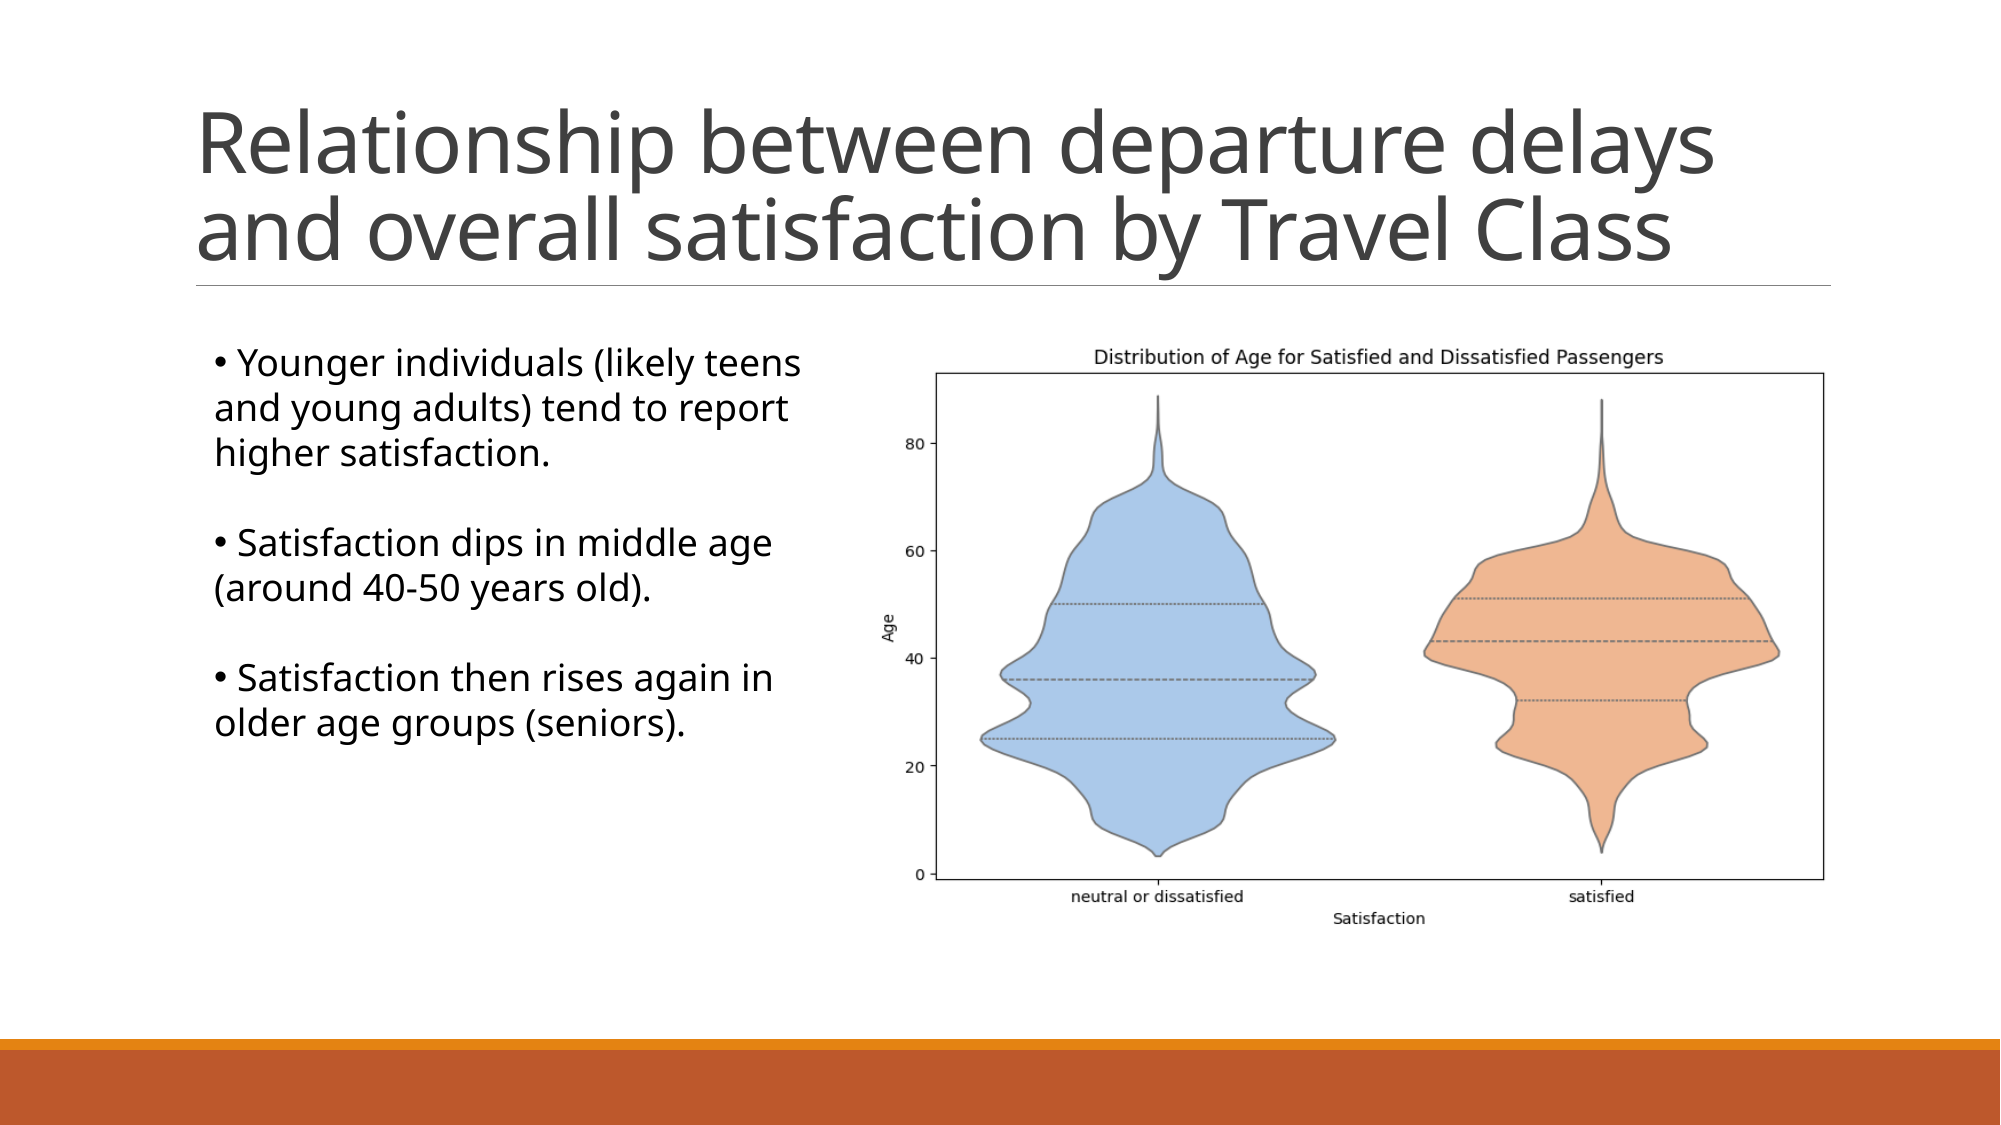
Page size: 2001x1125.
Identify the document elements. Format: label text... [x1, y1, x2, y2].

title Relationship between departure delays and overall satisfaction by Travel Class [180, 47, 1830, 285]
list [873, 341, 1831, 935]
text_box Younger individuals (likely teens and young adults) tend to report higher satisfaction. Satisfaction dips in middle age (around 40-50 years old). Satisfaction then rises again in older age groups (seniors). [199, 331, 818, 752]
